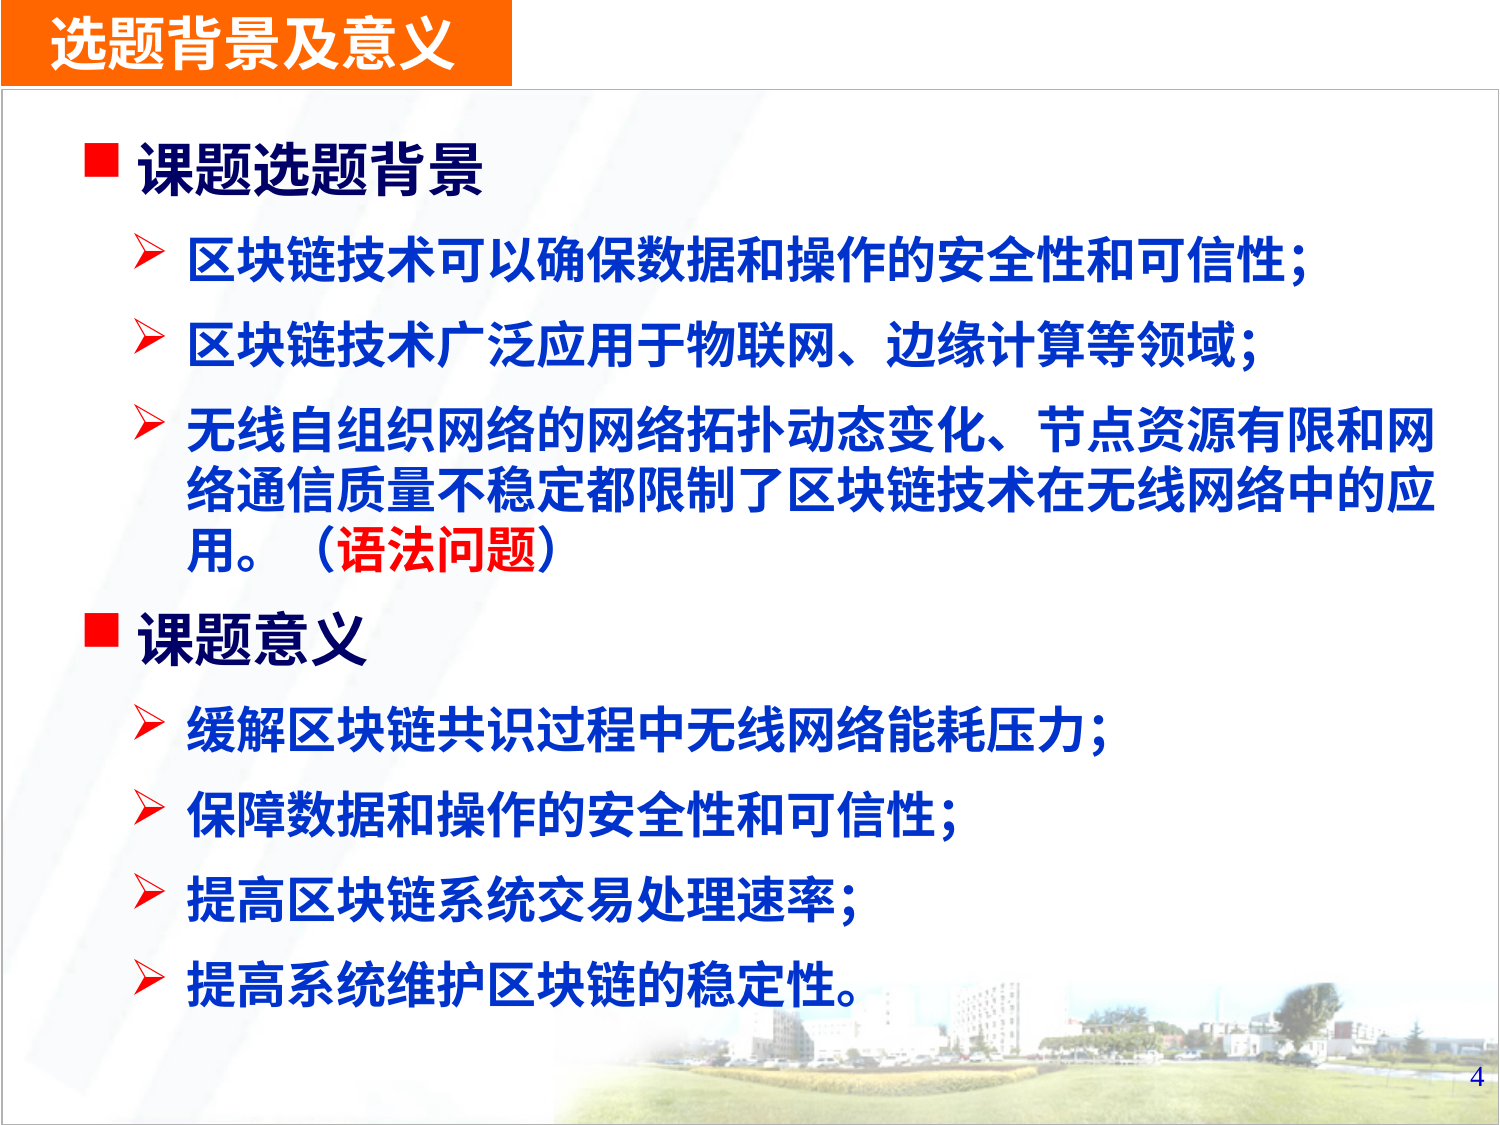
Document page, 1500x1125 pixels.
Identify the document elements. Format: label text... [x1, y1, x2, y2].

list 课题选题背景 区块链技术可以确保数据和操作的安全性和可信性； 区块链技术广泛应用于物联网、边缘计算等领域； 无线自组织网络的网络拓扑动态变化、节点资源有限和网络通信质量不稳定都限制了区块链技术在无线网络中的应用。（语法问题） 课题意义 缓解区块链共识过程中无线网络能耗压力； 保障数据和操作的安全性和可信性； 提高区块链系统交易处理速率； 提高系统维护区块链的稳定性。 [64, 125, 1471, 1099]
title 选题背景及意义 [1, 0, 512, 86]
picture [3, 90, 1498, 1124]
slide_number 4 [1187, 1049, 1500, 1125]
